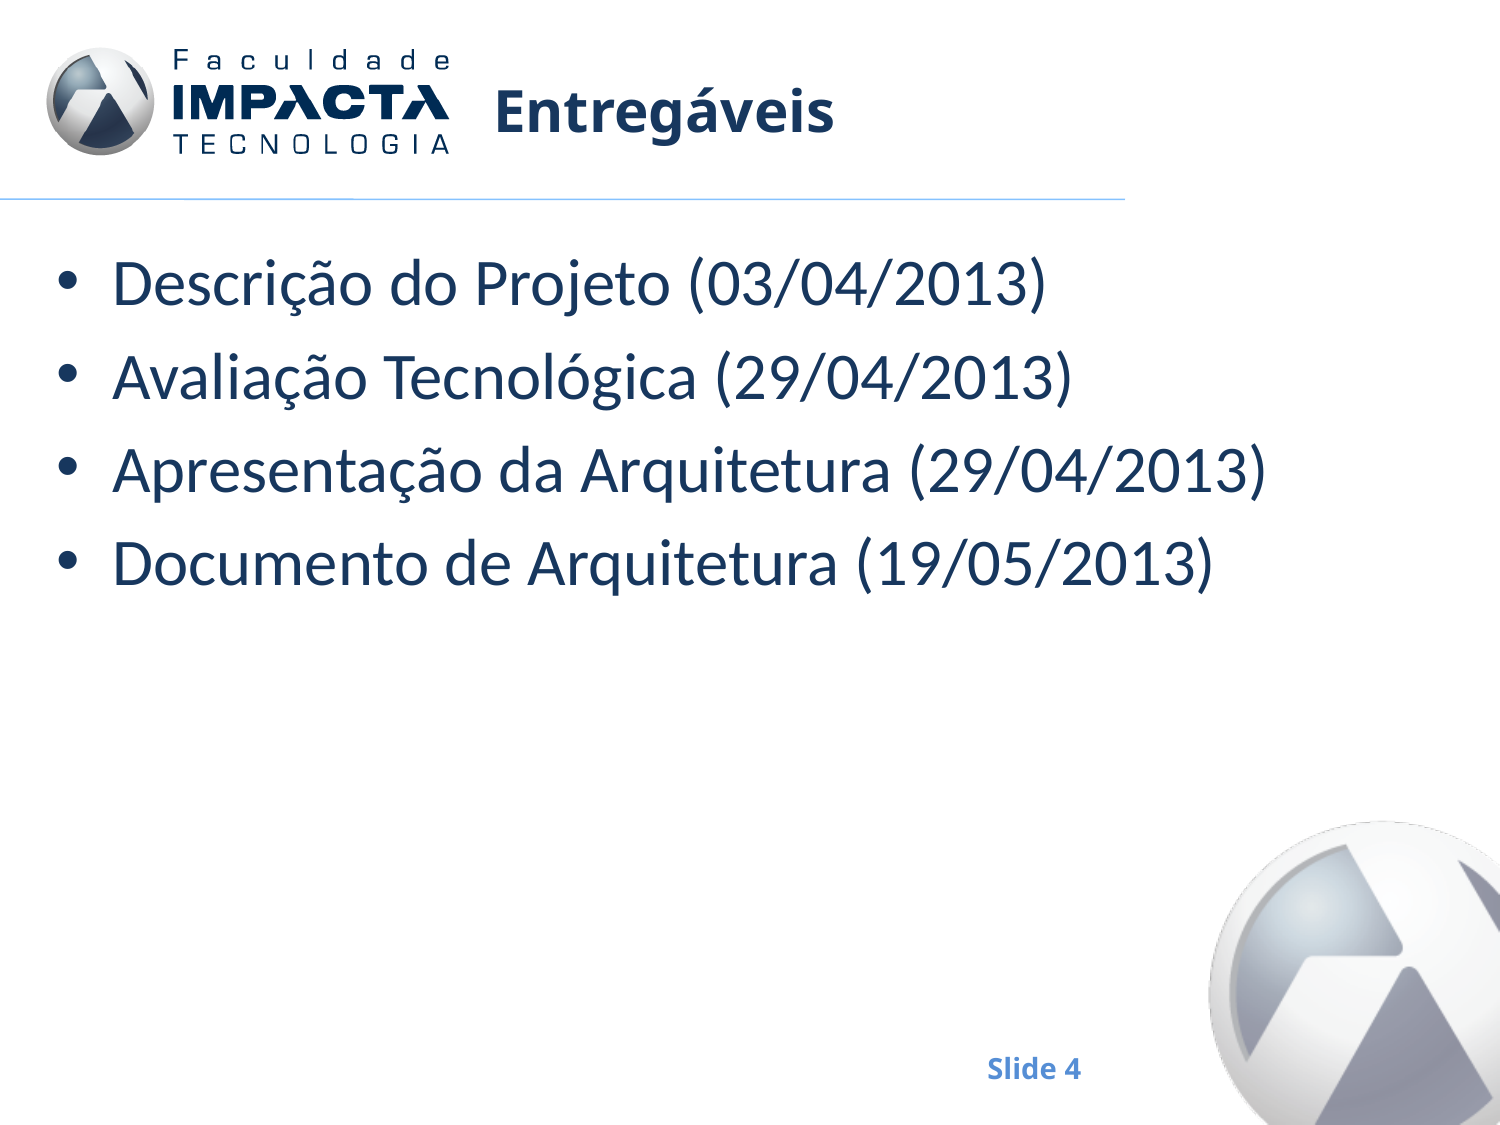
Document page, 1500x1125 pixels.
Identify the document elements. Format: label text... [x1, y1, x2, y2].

picture [1206, 787, 1500, 1125]
list Descrição do Projeto (03/04/2013) Avaliação Tecnológica (29/04/2013) Apresentação da Arquitetura (29/04/2013) Documento de Arquitetura (19/05/2013) [41, 231, 1400, 894]
title Entregáveis [478, 66, 1483, 149]
picture [35, 35, 458, 164]
